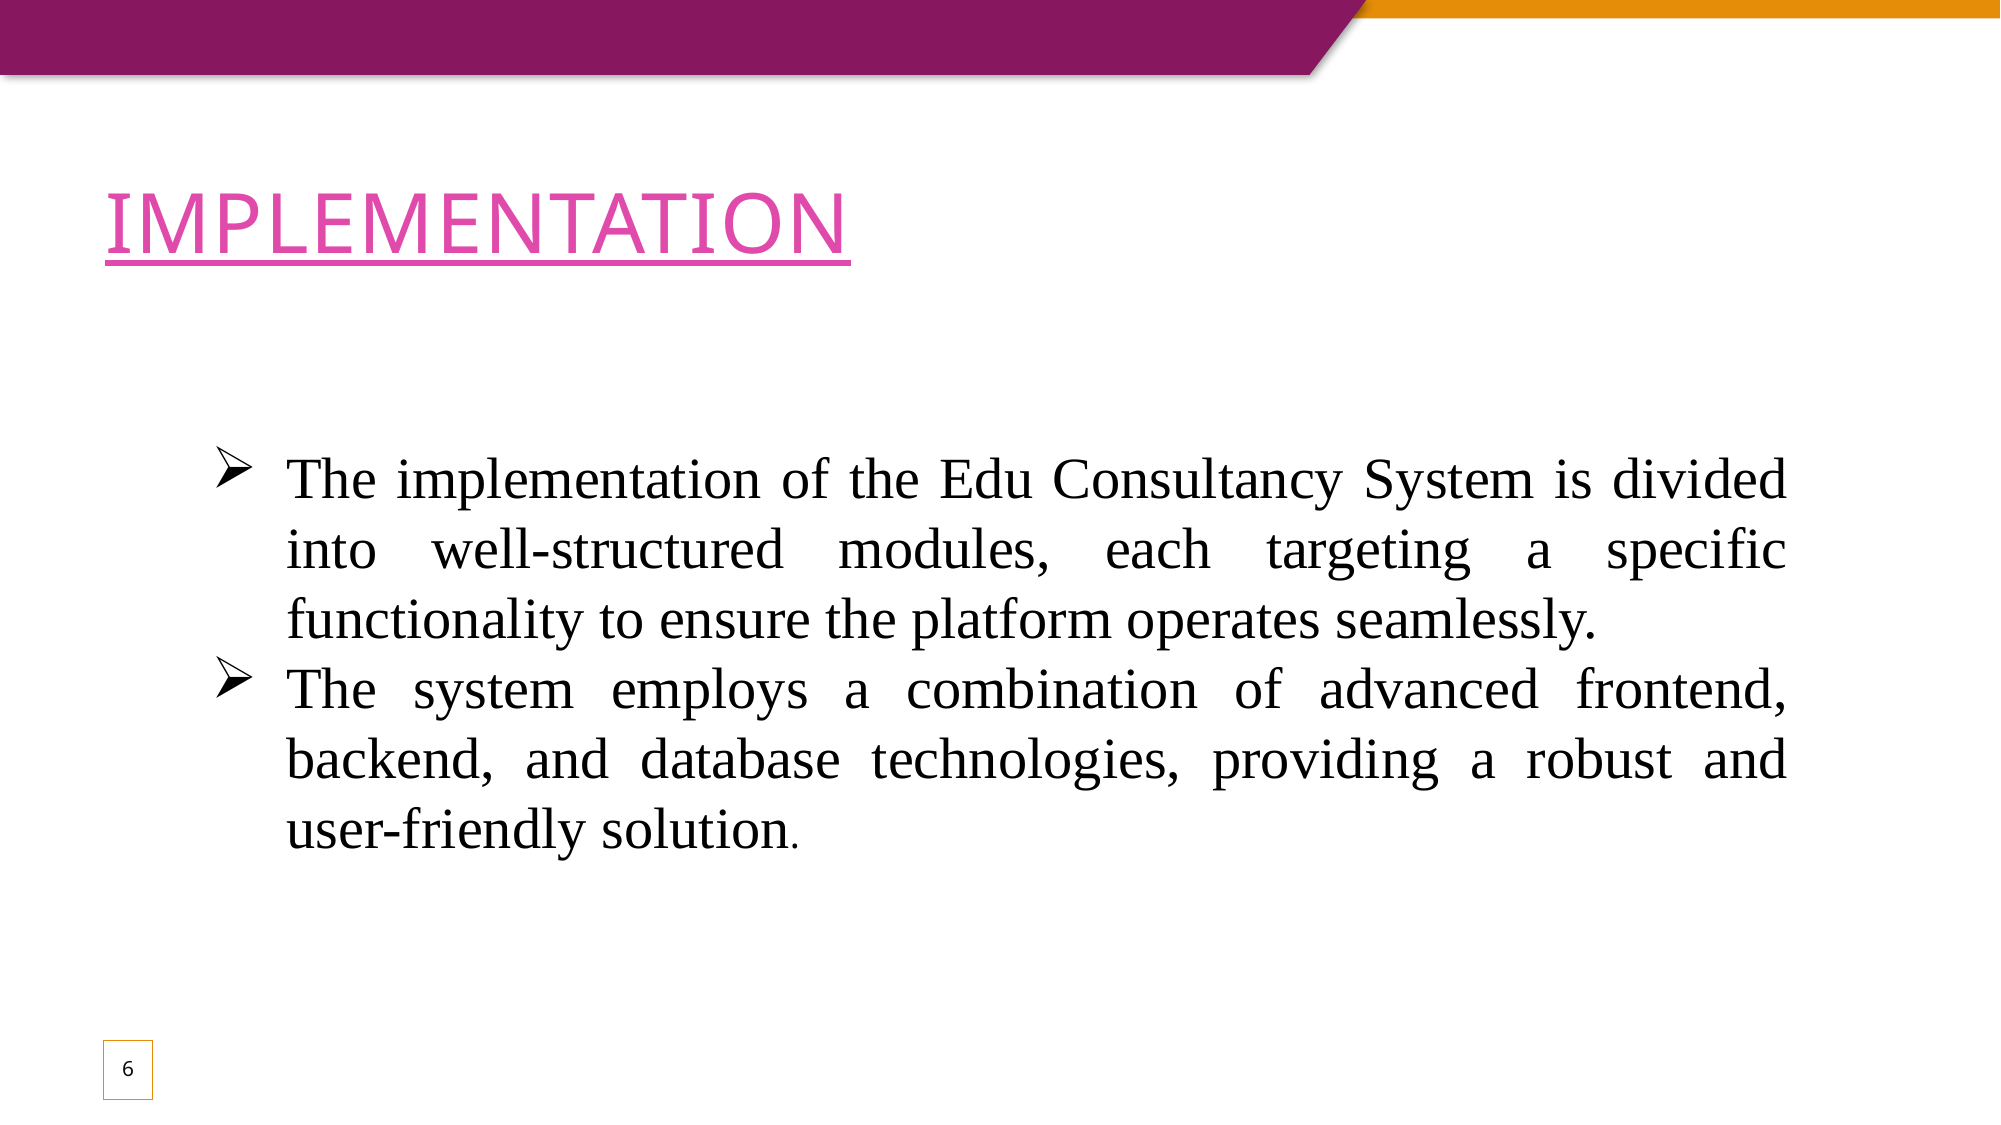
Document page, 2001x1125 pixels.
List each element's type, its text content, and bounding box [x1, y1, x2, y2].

text_box The implementation of the Edu Consultancy System is divided into well-structured modules, each targeting a specific functionality to ensure the platform operates seamlessly. The system employs a combination of advanced frontend, backend, and database technologies, providing a robust and user-friendly solution. [196, 432, 1804, 938]
slide_number 6 [103, 1040, 153, 1100]
title IMPLEMENTATION [90, 162, 1863, 279]
